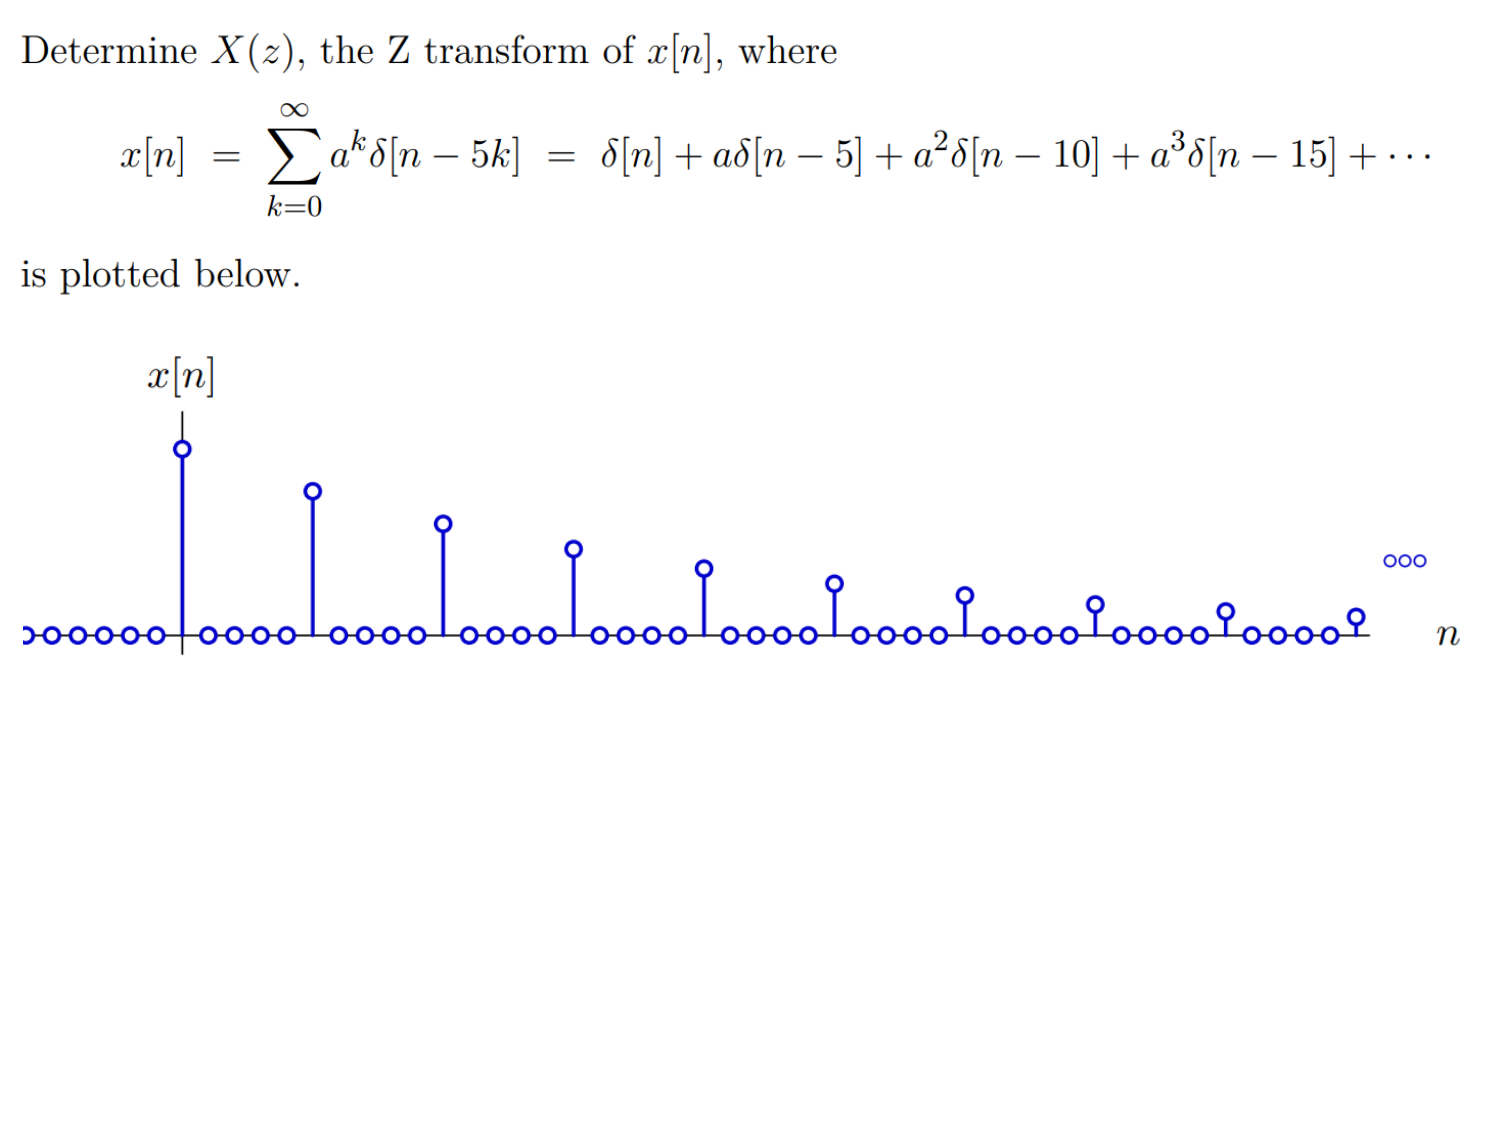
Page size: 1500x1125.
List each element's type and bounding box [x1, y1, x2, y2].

picture [0, 18, 1456, 308]
picture [23, 337, 1477, 662]
